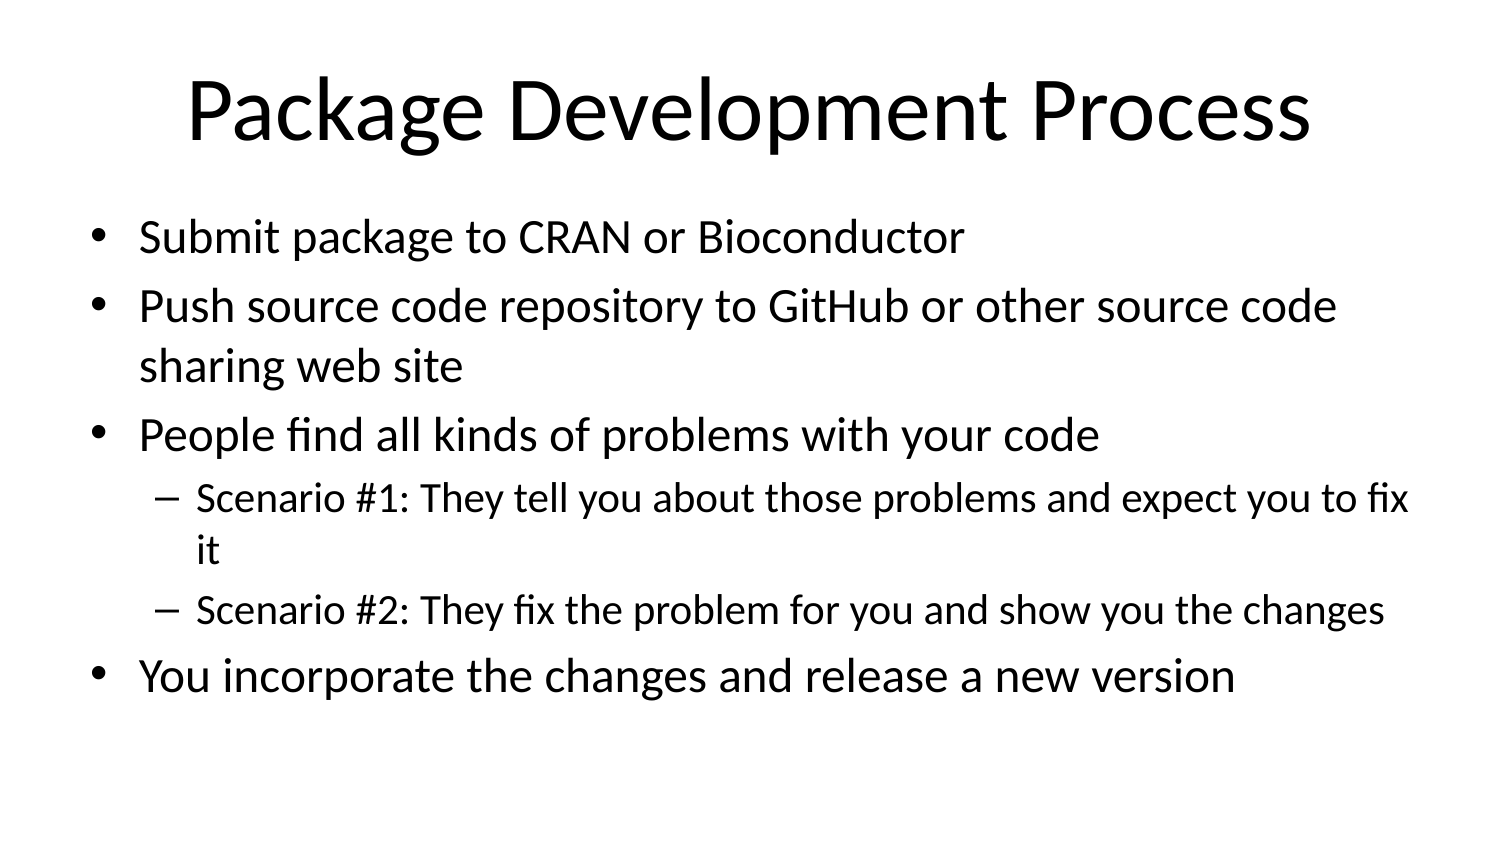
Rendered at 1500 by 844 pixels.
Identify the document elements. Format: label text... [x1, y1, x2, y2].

title Package Development Process [75, 33, 1425, 175]
list Submit package to CRAN or Bioconductor Push source code repository to GitHub or other source code sharing web site People find all kinds of problems with your code Scenario #1: They tell you about those problems and expect you to fix it Scenario #2: They fix the problem for you and show you the changes You incorporate the changes and release a new version [75, 196, 1425, 754]
